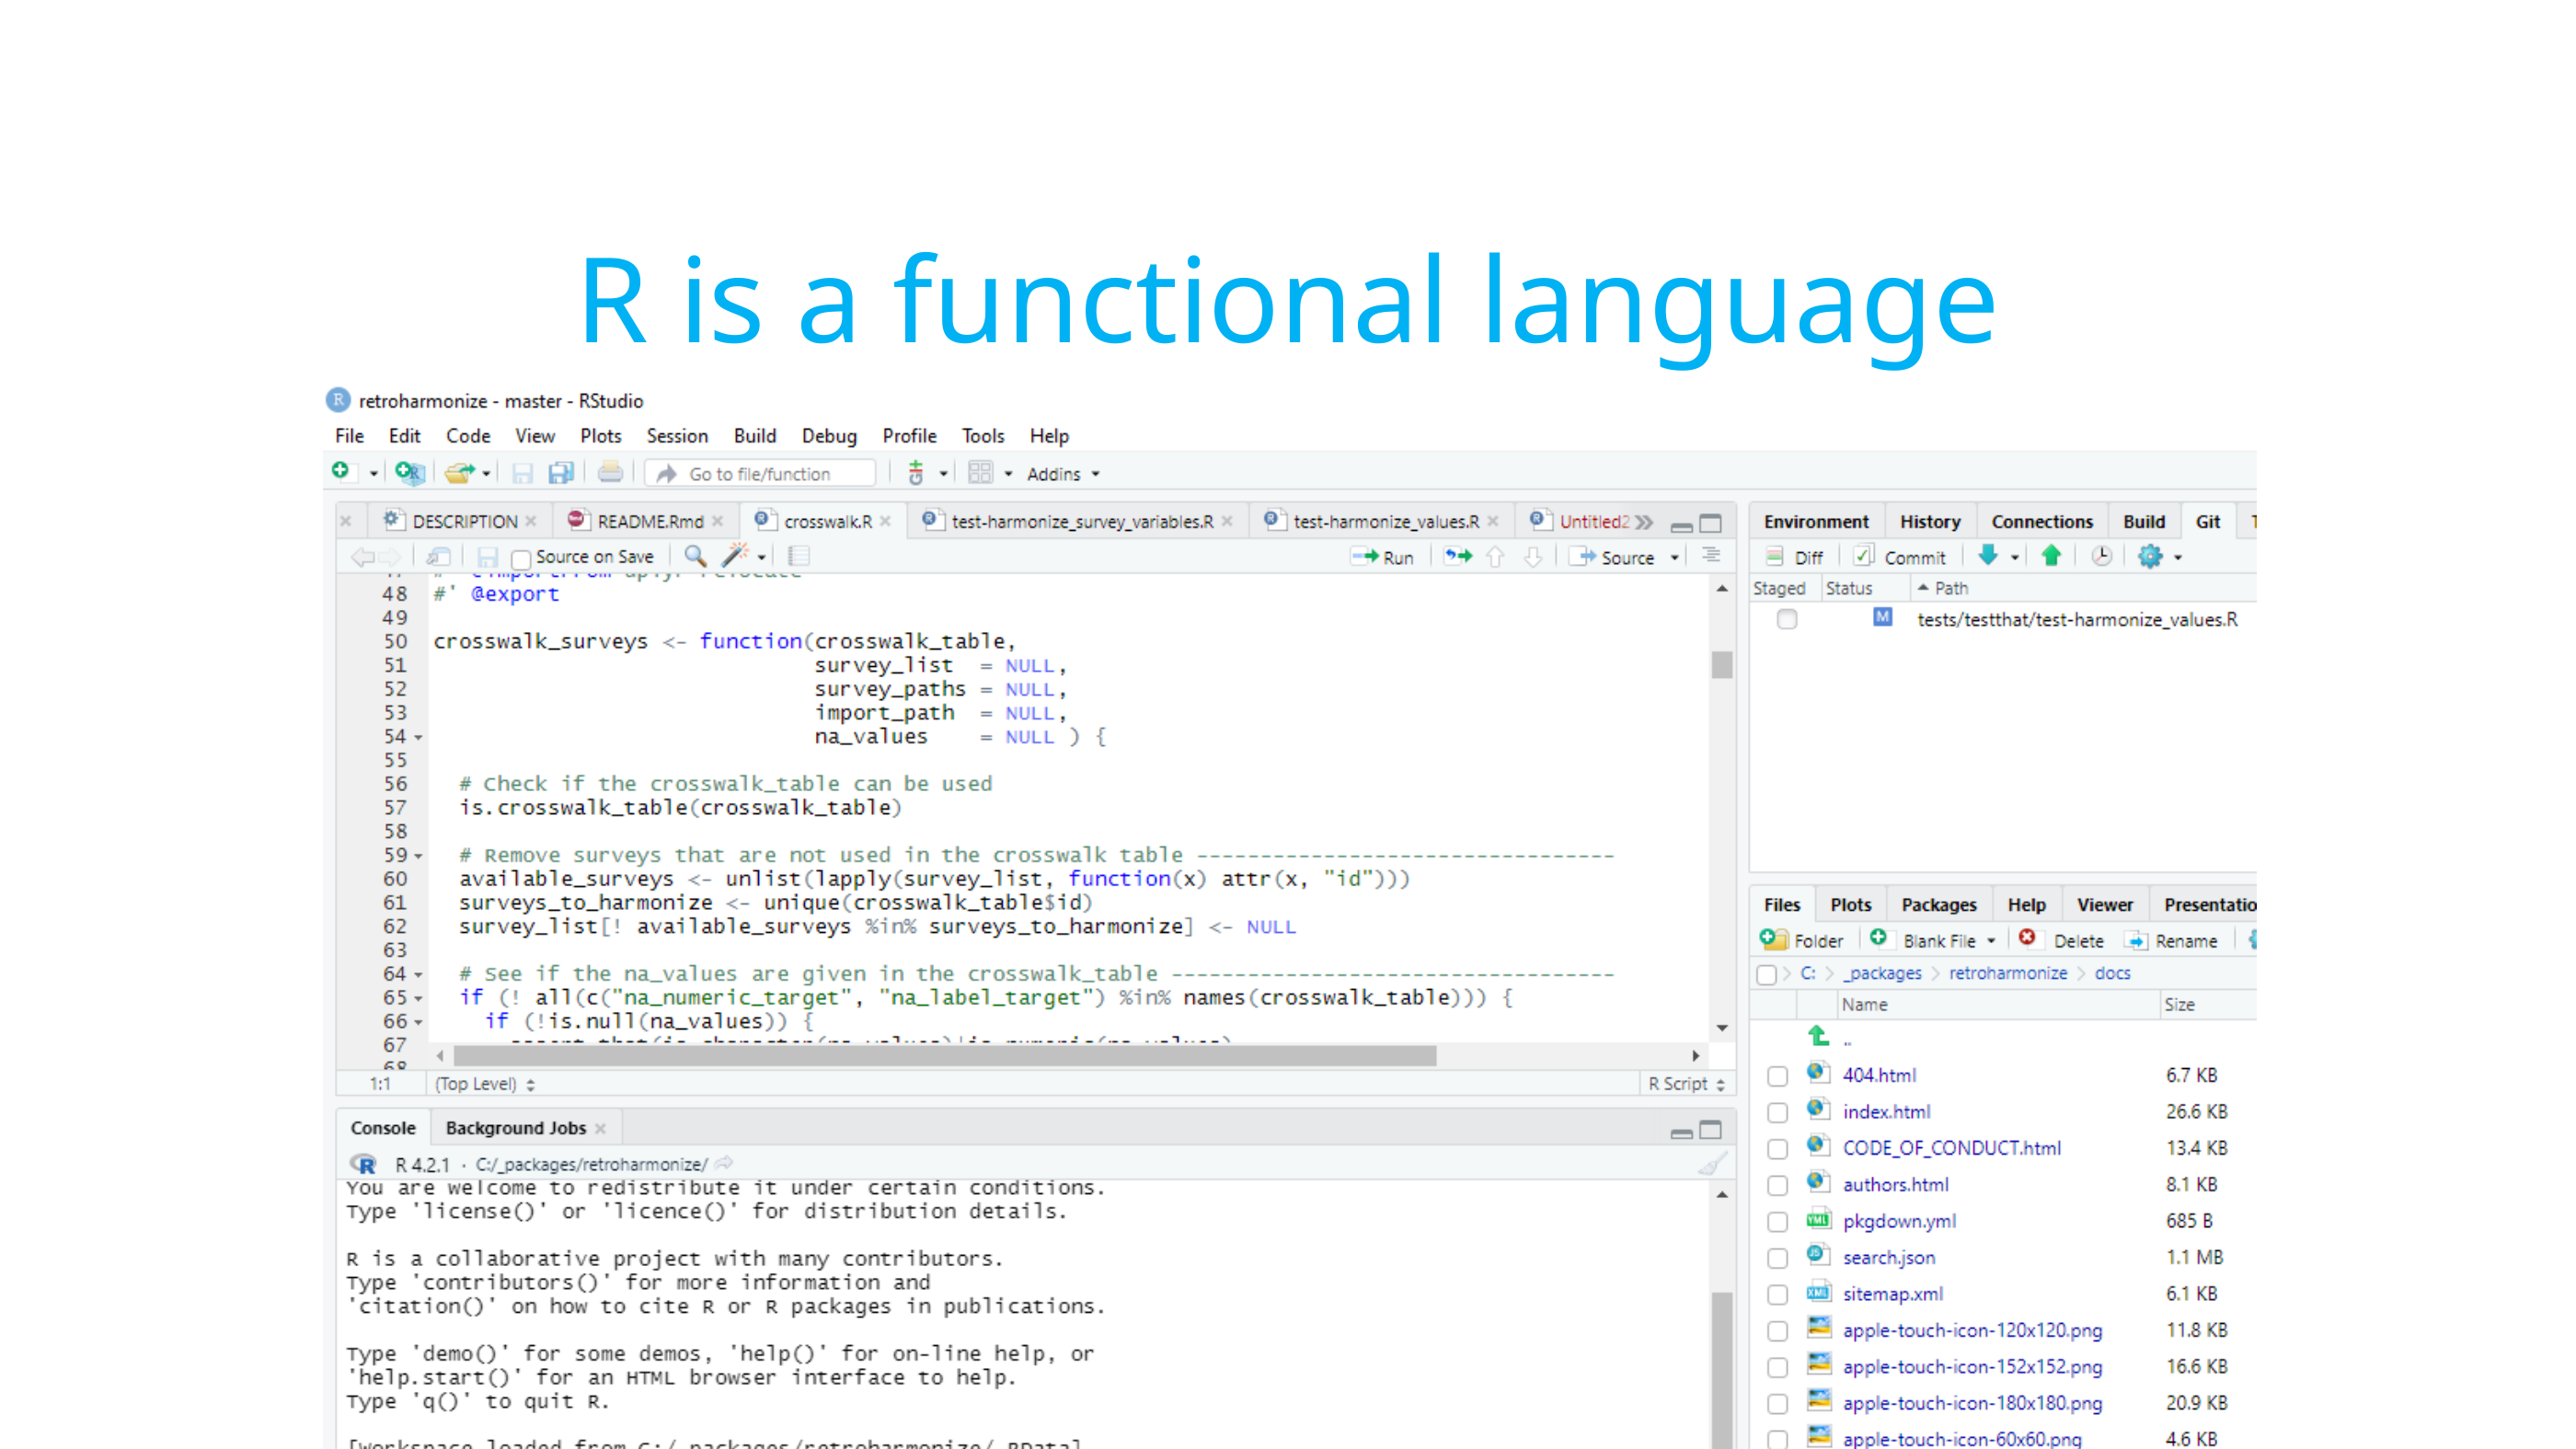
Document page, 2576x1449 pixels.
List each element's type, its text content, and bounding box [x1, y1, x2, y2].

picture [323, 383, 2257, 1449]
title R is a functional language [177, 165, 2399, 445]
